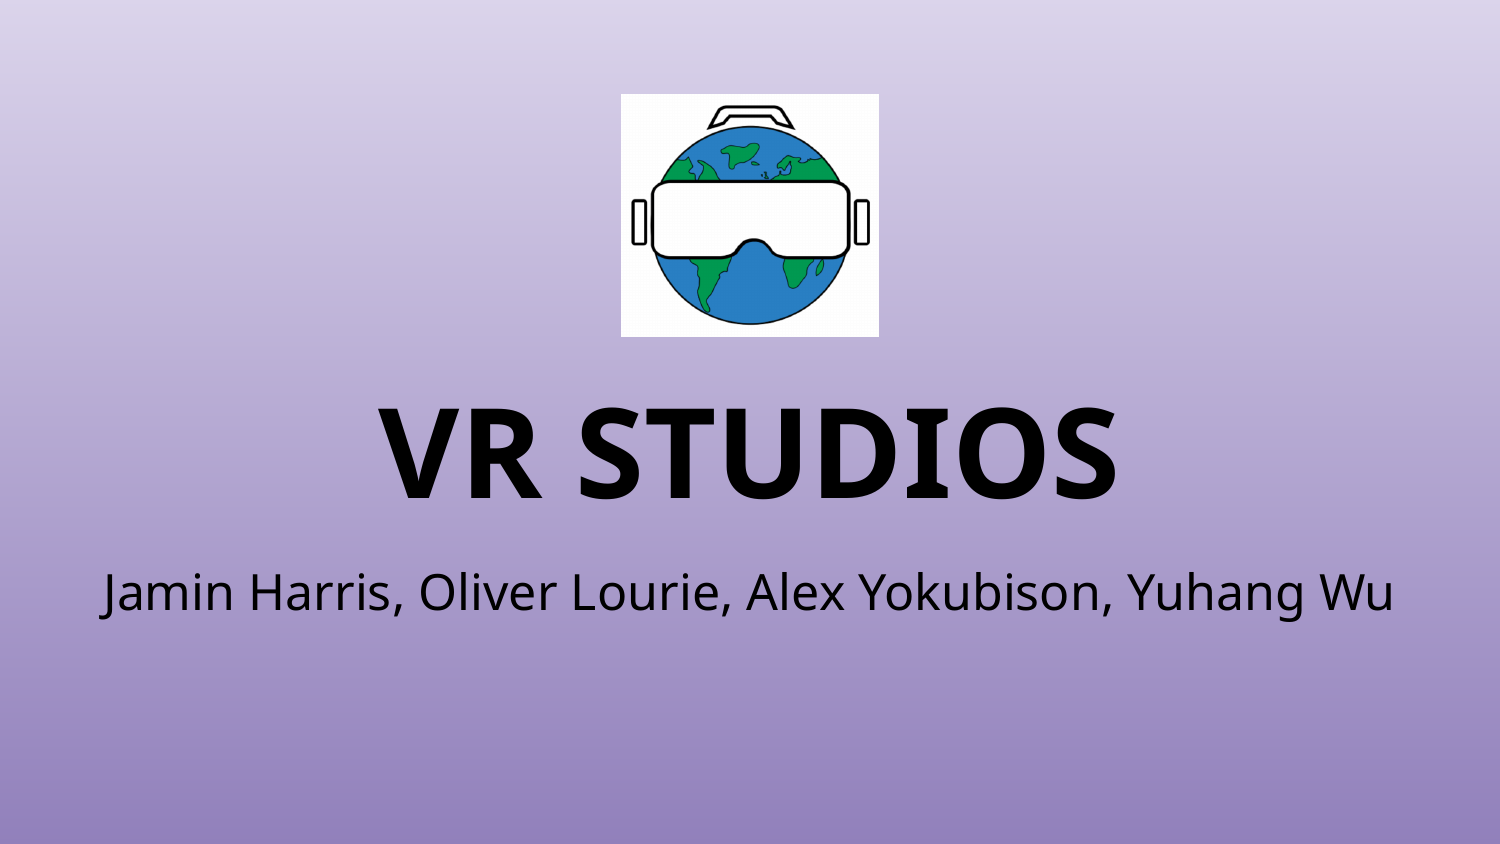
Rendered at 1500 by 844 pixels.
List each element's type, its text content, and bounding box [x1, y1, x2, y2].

subtitle Jamin Harris, Oliver Lourie, Alex Yokubison, Yuhang Wu [78, 536, 1422, 668]
title VR STUDIOS [329, 350, 1171, 536]
picture [621, 93, 879, 337]
